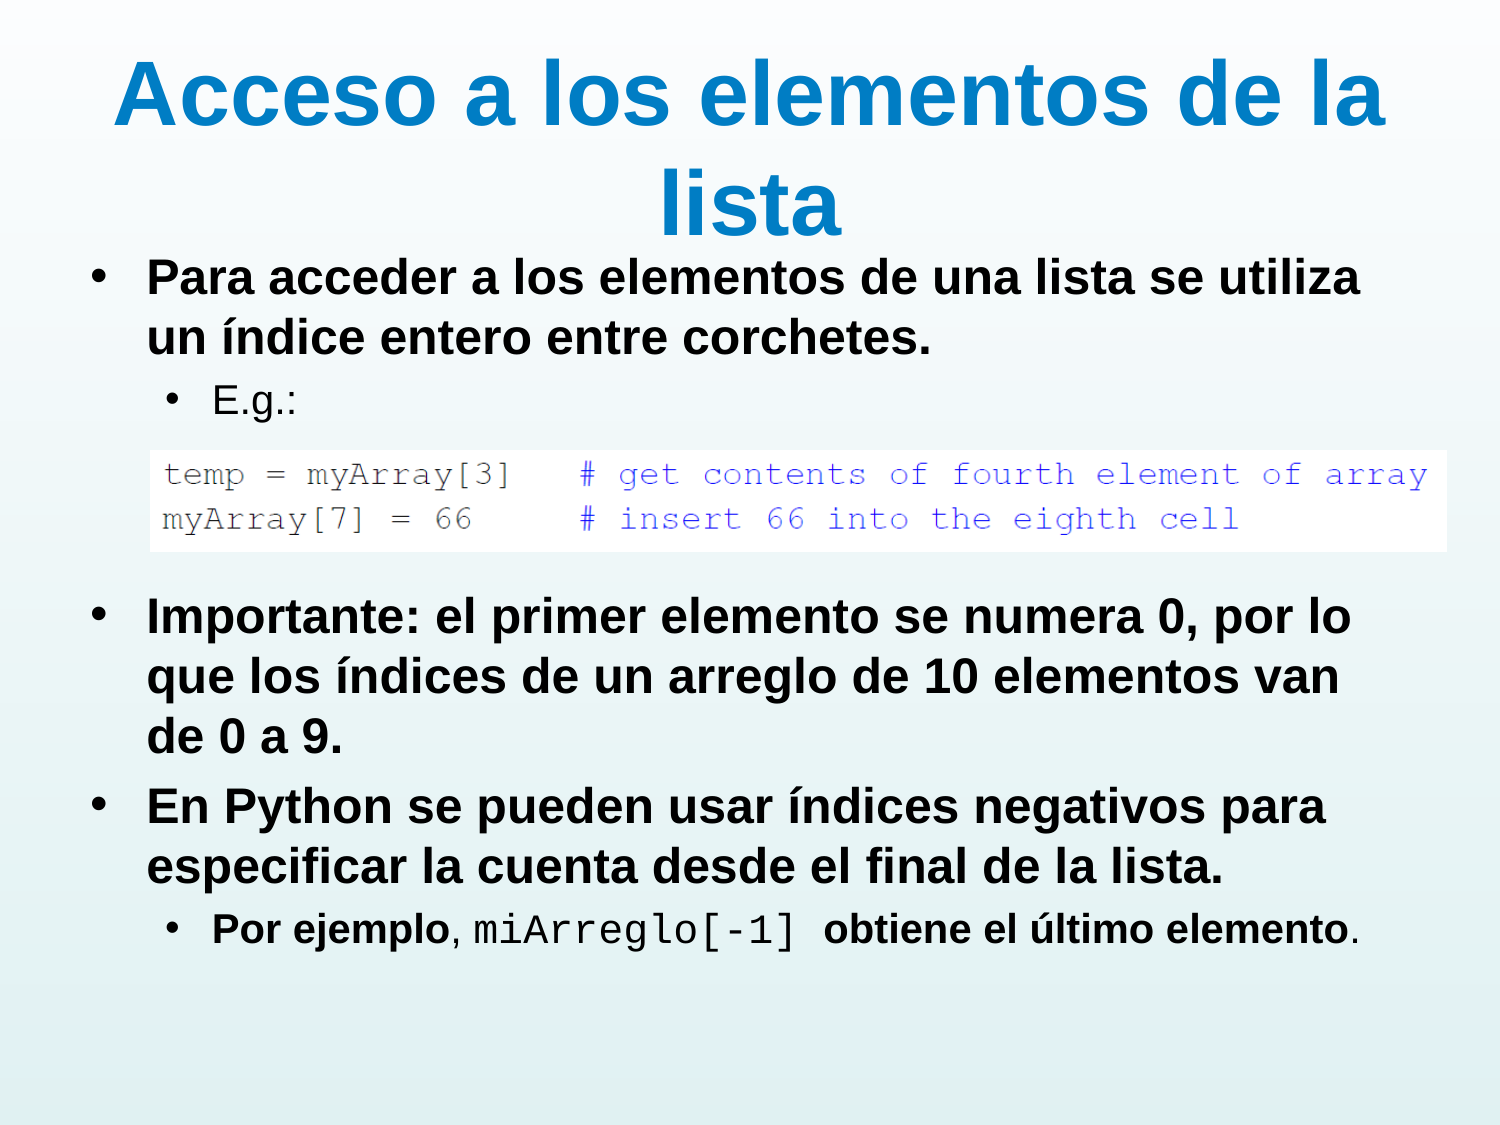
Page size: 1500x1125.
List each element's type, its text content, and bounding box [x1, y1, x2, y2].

picture [149, 450, 1447, 552]
list Para acceder a los elementos de una lista se utiliza un índice entero entre corchetes. E.g.: Importante: el primer elemento se numera 0, por lo que los índices de un arreglo de 10 elementos van de 0 a 9. En Python se pueden usar índices negativos para especificar la cuenta desde el final de la lista. Por ejemplo, miArreglo[-1] obtiene el último elemento. [75, 237, 1425, 1075]
title Acceso a los elementos de la lista [75, 50, 1425, 237]
